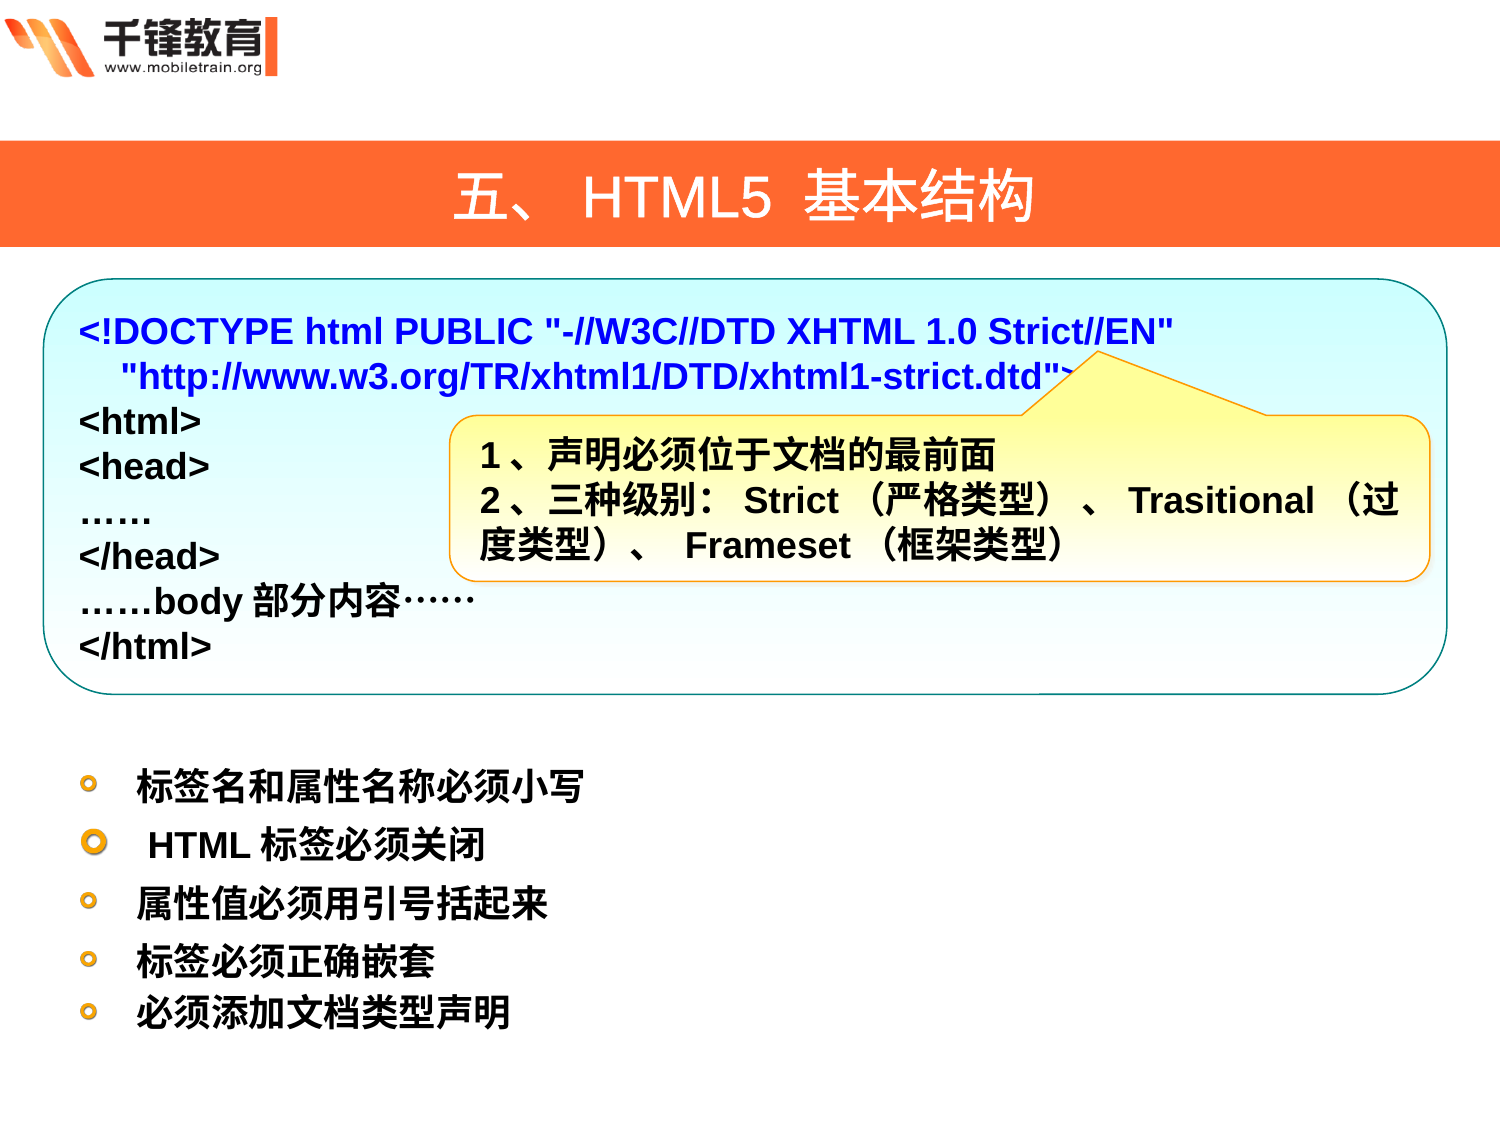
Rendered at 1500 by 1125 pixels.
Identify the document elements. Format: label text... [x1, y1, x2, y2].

text_box <!DOCTYPE html PUBLIC "-//W3C//DTD XHTML 1.0 Strict//EN" "http://www.w3.org/TR/xhtml1/DTD/xhtml1-strict.dtd"> <html> <head> …… </head> ……body部分内容…… </html> [43, 278, 1447, 695]
picture [79, 774, 98, 793]
picture [79, 950, 98, 968]
text_box 标签名和属性名称必须小写 HTML标签必须关闭 属性值必须用引号括起来 标签必须正确嵌套 必须添加文档类型声明 [64, 751, 1400, 1042]
text_box 1、声明必须位于文档的最前面 2、三种级别：Strict（严格类型） 、Trasitional（过度类型）、 Frameset（框架类型） [449, 351, 1430, 582]
picture [79, 827, 109, 857]
text_box 五、HTML5 基本结构 [0, 140, 1500, 247]
picture [79, 891, 98, 910]
picture [3, 18, 261, 79]
picture [79, 1002, 98, 1021]
